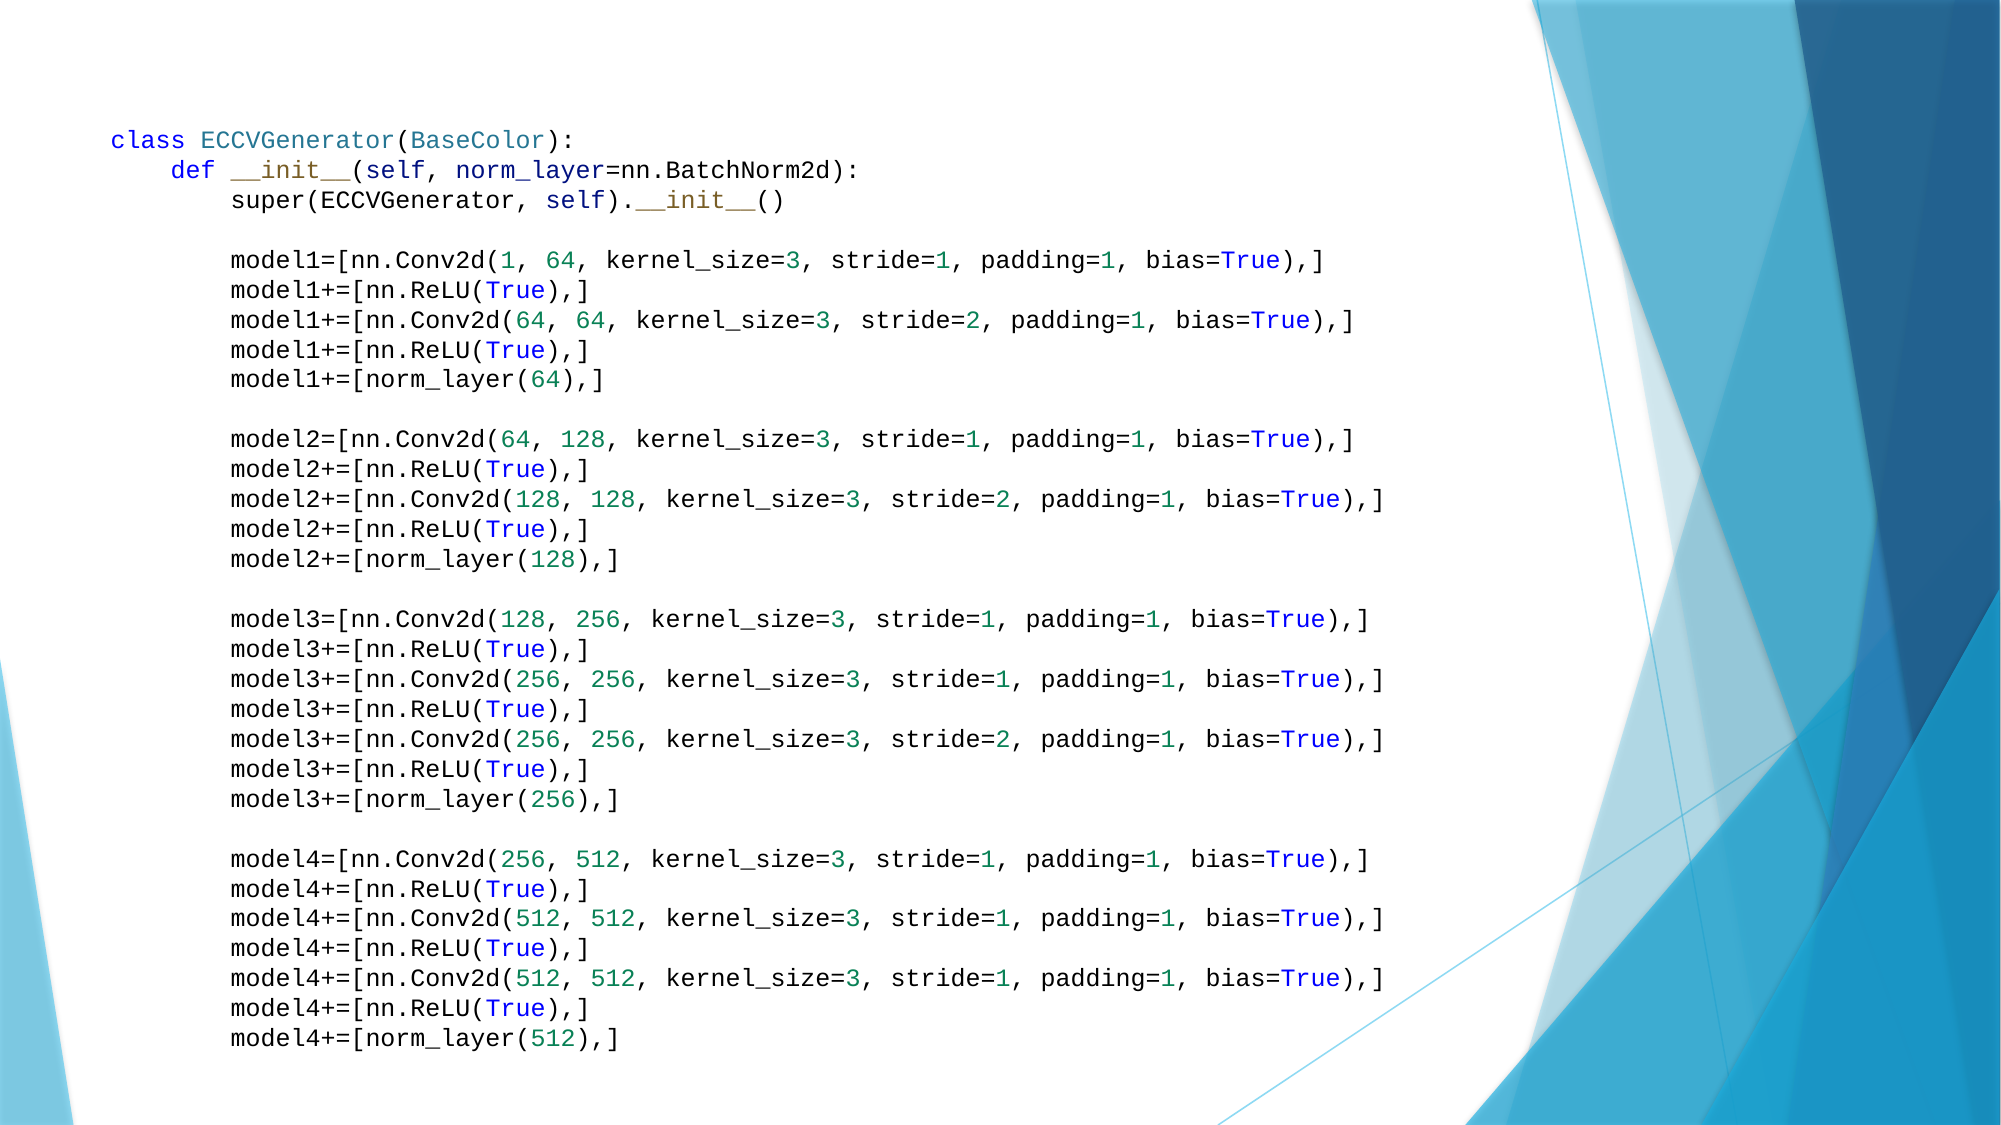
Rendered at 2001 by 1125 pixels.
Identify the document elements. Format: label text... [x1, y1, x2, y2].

text_box class ECCVGenerator(BaseColor): def __init__(self, norm_layer=nn.BatchNorm2d): super(ECCVGenerator, self).__init__() model1=[nn.Conv2d(1, 64, kernel_size=3, stride=1, padding=1, bias=True),] model1+=[nn.ReLU(True),] model1+=[nn.Conv2d(64, 64, kernel_size=3, stride=2, padding=1, bias=True),] model1+=[nn.ReLU(True),] model1+=[norm_layer(64),] model2=[nn.Conv2d(64, 128, kernel_size=3, stride=1, padding=1, bias=True),] model2+=[nn.ReLU(True),] model2+=[nn.Conv2d(128, 128, kernel_size=3, stride=2, padding=1, bias=True),] model2+=[nn.ReLU(True),] model2+=[norm_layer(128),] model3=[nn.Conv2d(128, 256, kernel_size=3, stride=1, padding=1, bias=True),] model3+=[nn.ReLU(True),] model3+=[nn.Conv2d(256, 256, kernel_size=3, stride=1, padding=1, bias=True),] model3+=[nn.ReLU(True),] model3+=[nn.Conv2d(256, 256, kernel_size=3, stride=2, padding=1, bias=True),] model3+=[nn.ReLU(True),] model3+=[norm_layer(256),] model4=[nn.Conv2d(256, 512, kernel_size=3, stride=1, padding=1, bias=True),] model4+=[nn.ReLU(True),] model4+=[nn.Conv2d(512, 512, kernel_size=3, stride=1, padding=1, bias=True),] model4+=[nn.ReLU(True),] model4+=[nn.Conv2d(512, 512, kernel_size=3, stride=1, padding=1, bias=True),] model4+=[nn.ReLU(True),] model4+=[norm_layer(512),] [95, 116, 1904, 1059]
